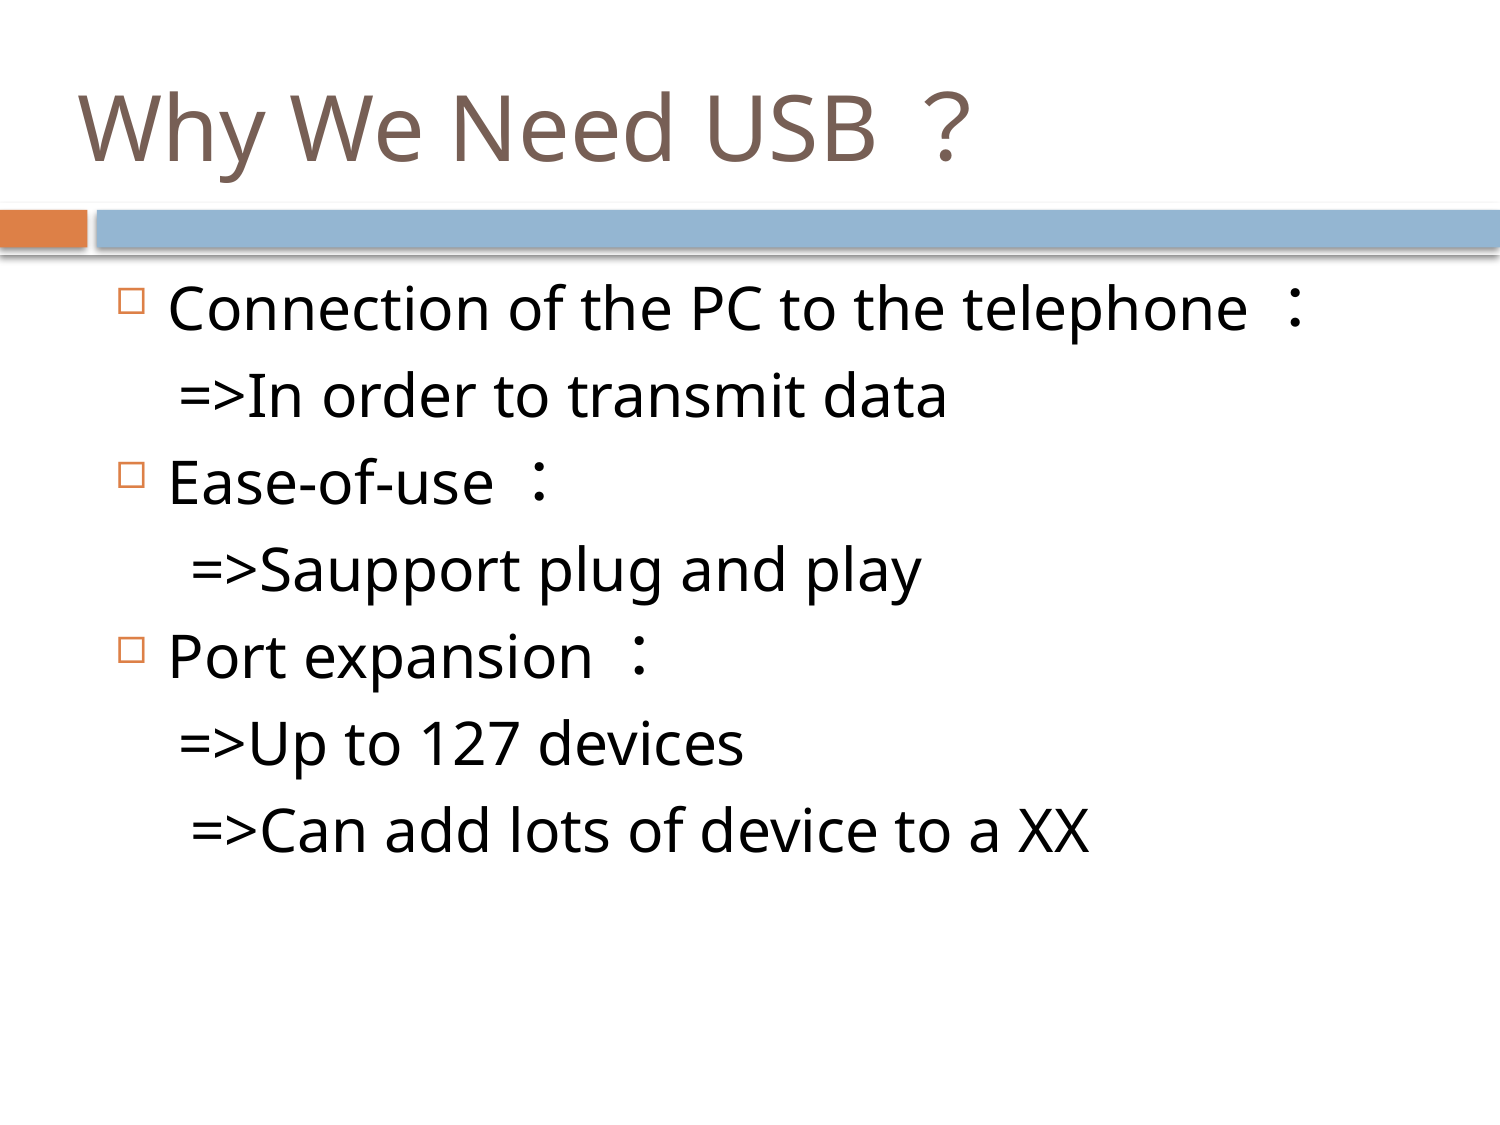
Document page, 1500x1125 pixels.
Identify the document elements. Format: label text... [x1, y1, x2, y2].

list Connection of the PC to the telephone： =>In order to transmit data Ease-of-use： =>Saupport plug and play Port expansion： =>Up to 127 devices =>Can add lots of device to a XX [100, 262, 1439, 1001]
title Why We Need USB？ [62, 62, 1338, 188]
